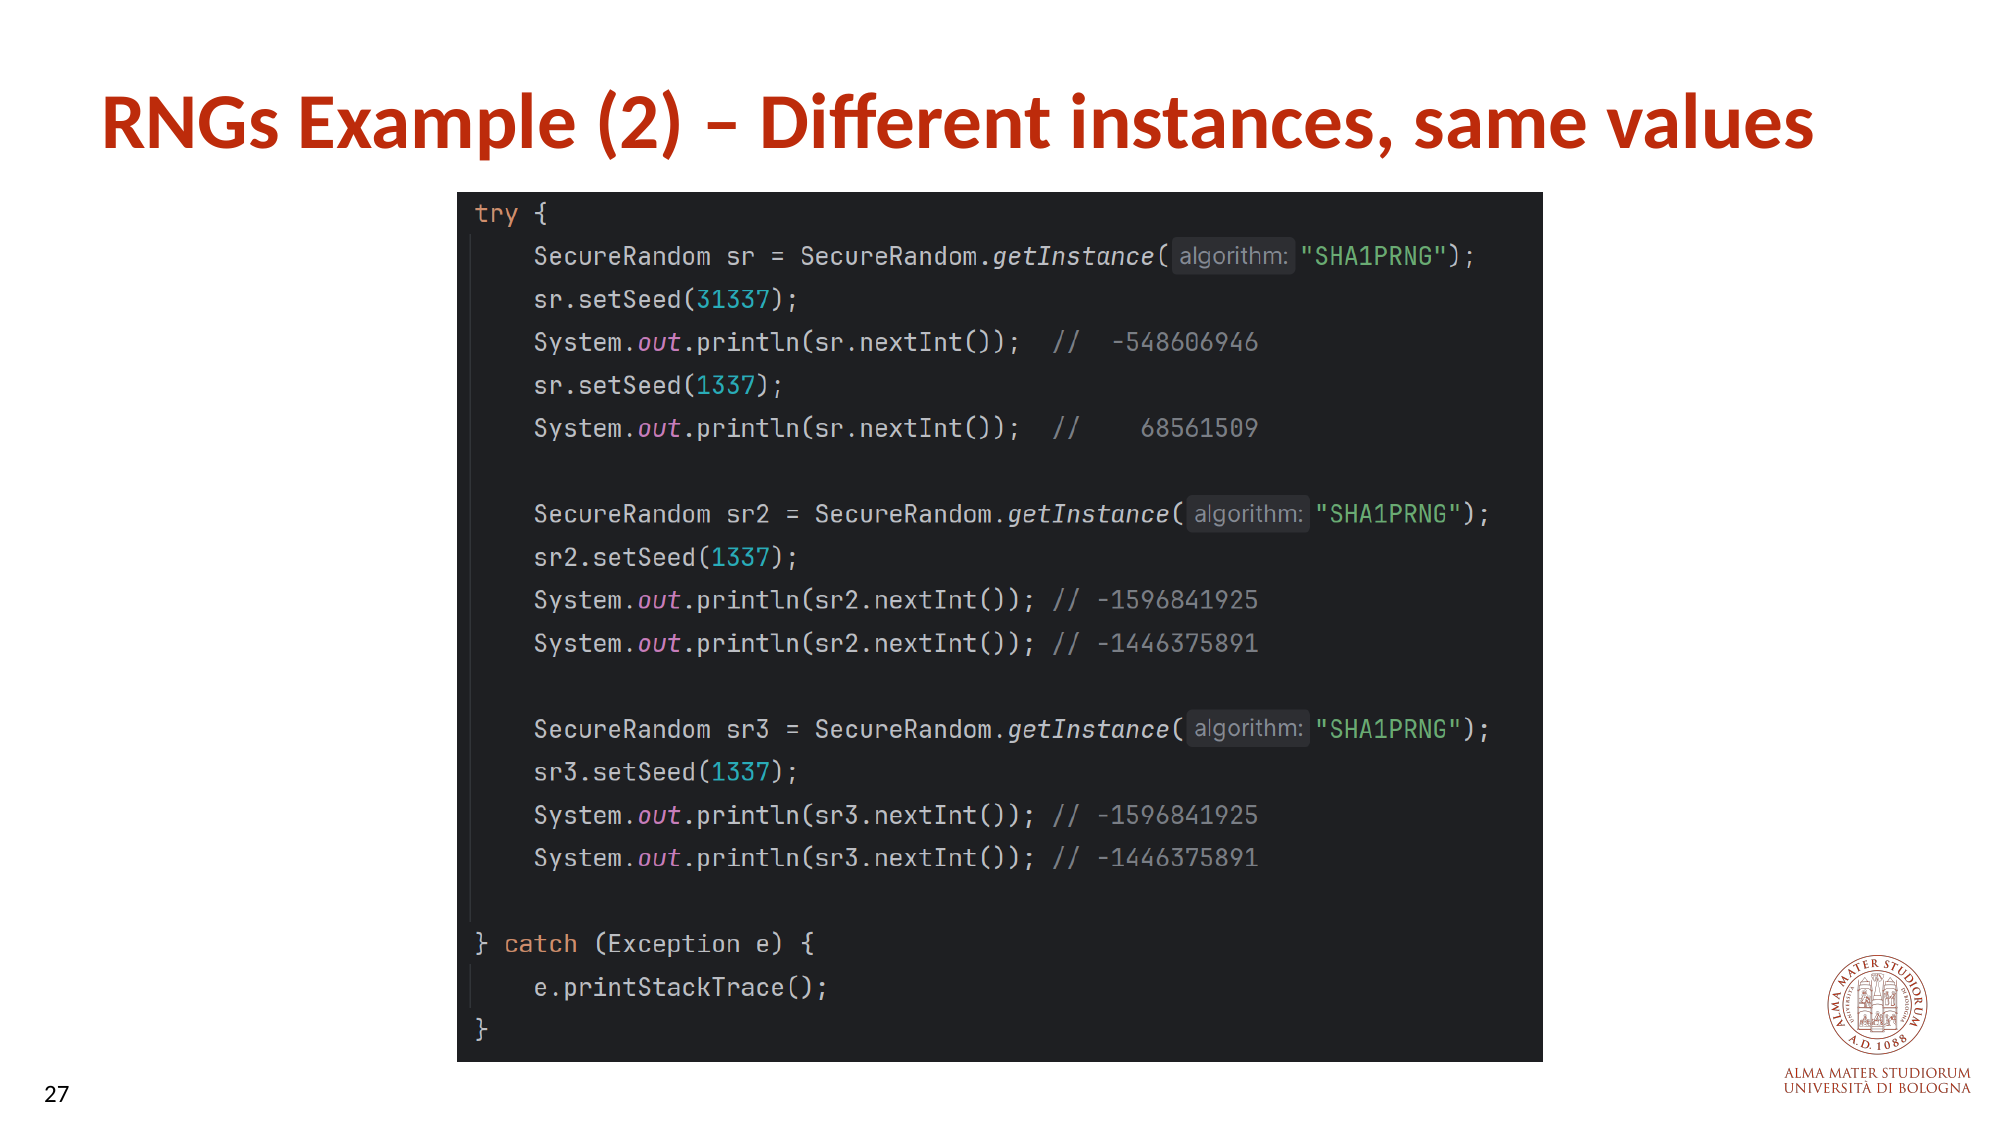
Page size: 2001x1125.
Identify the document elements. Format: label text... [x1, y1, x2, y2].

picture [457, 192, 1543, 1062]
title RNGs Example (2) – Different instances, same values [86, 62, 1898, 193]
picture [1784, 955, 1971, 1093]
